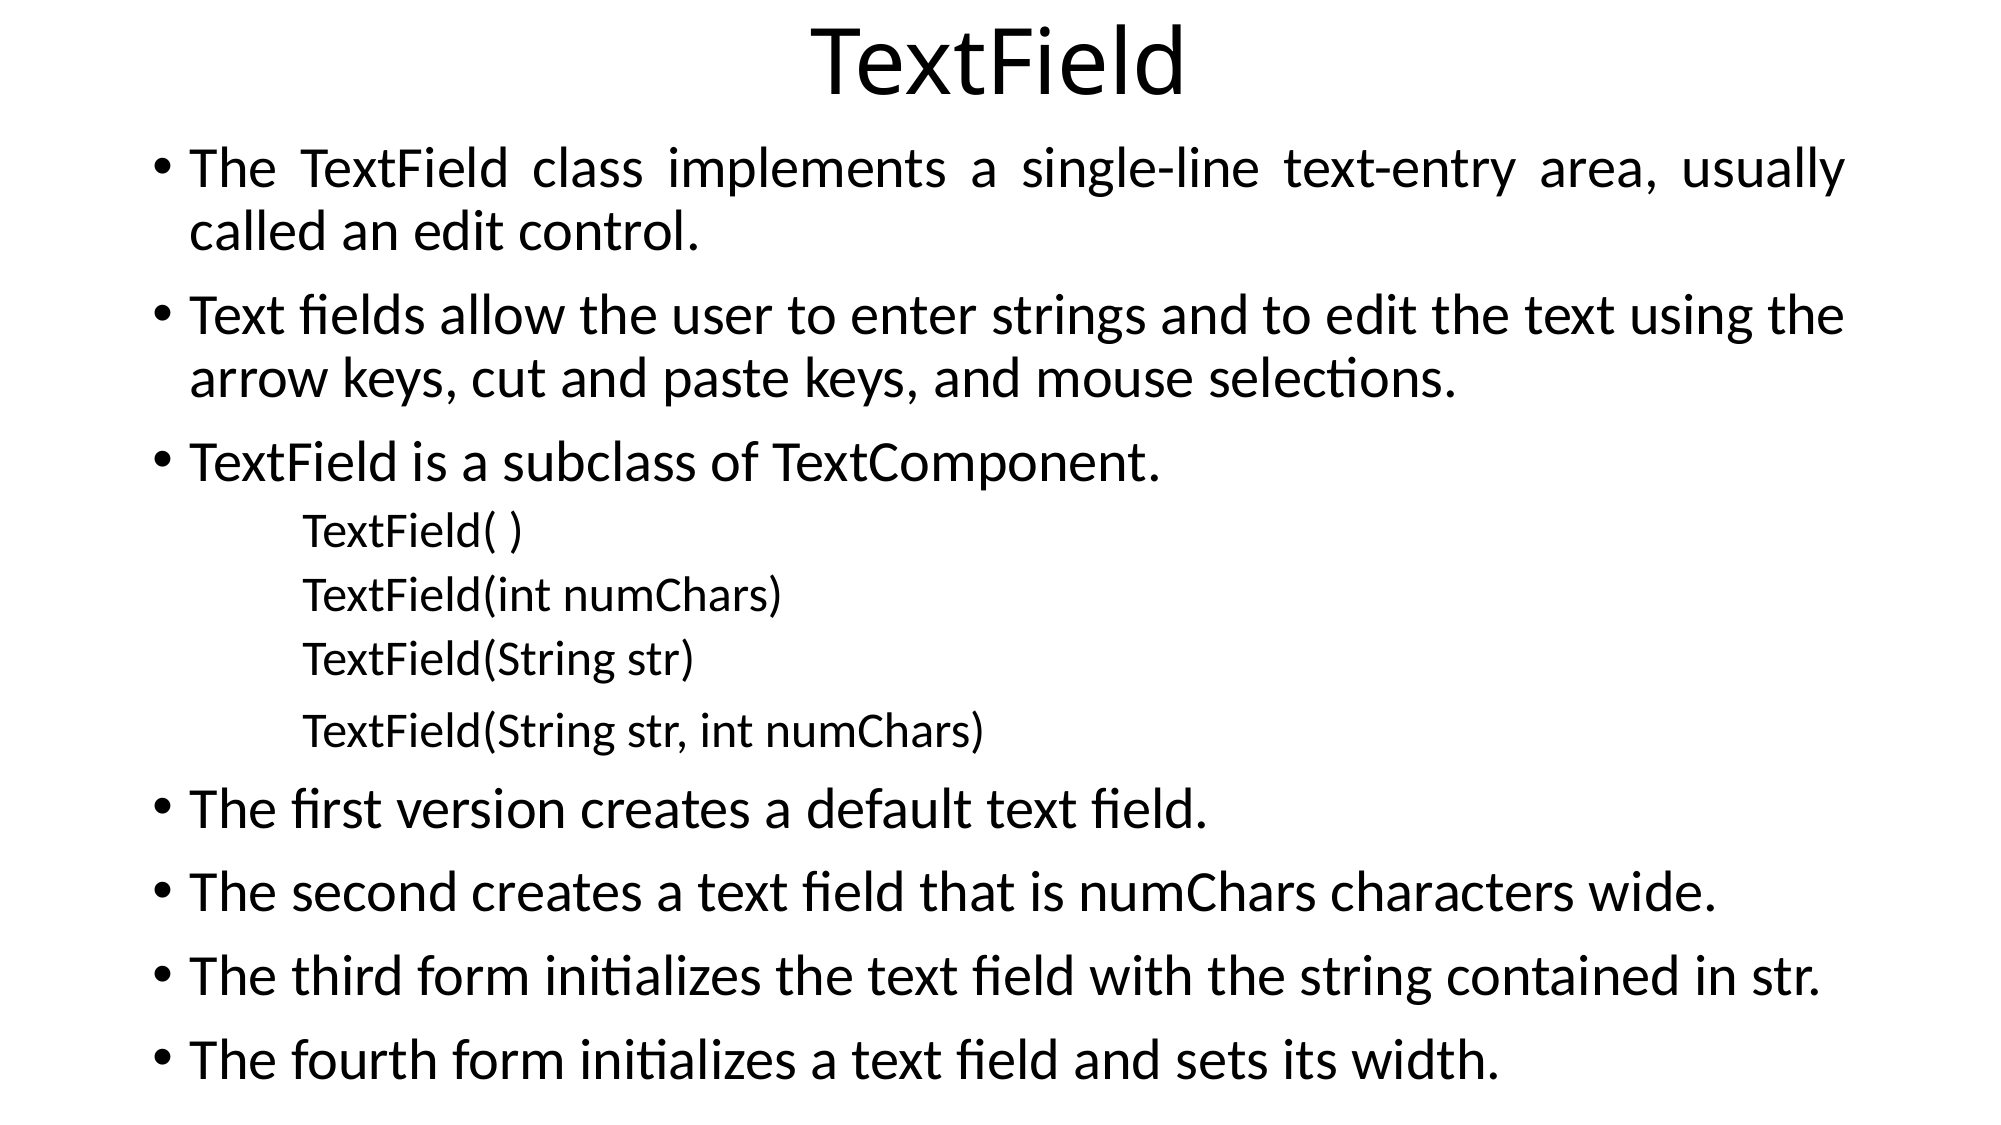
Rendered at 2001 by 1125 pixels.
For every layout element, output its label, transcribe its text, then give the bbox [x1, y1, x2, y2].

title TextField [137, 0, 1863, 130]
list The TextField class implements a single-line text-entry area, usually called an edit control. Text fields allow the user to enter strings and to edit the text using the arrow keys, cut and paste keys, and mouse selections. TextField is a subclass of TextComponent. TextField( ) TextField(int numChars) TextField(String str) TextField(String str, int numChars) The first version creates a default text field. The second creates a text field that is numChars characters wide. The third form initializes the text field with the string contained in str. The fourth form initializes a text field and sets its width. [137, 130, 1863, 1125]
